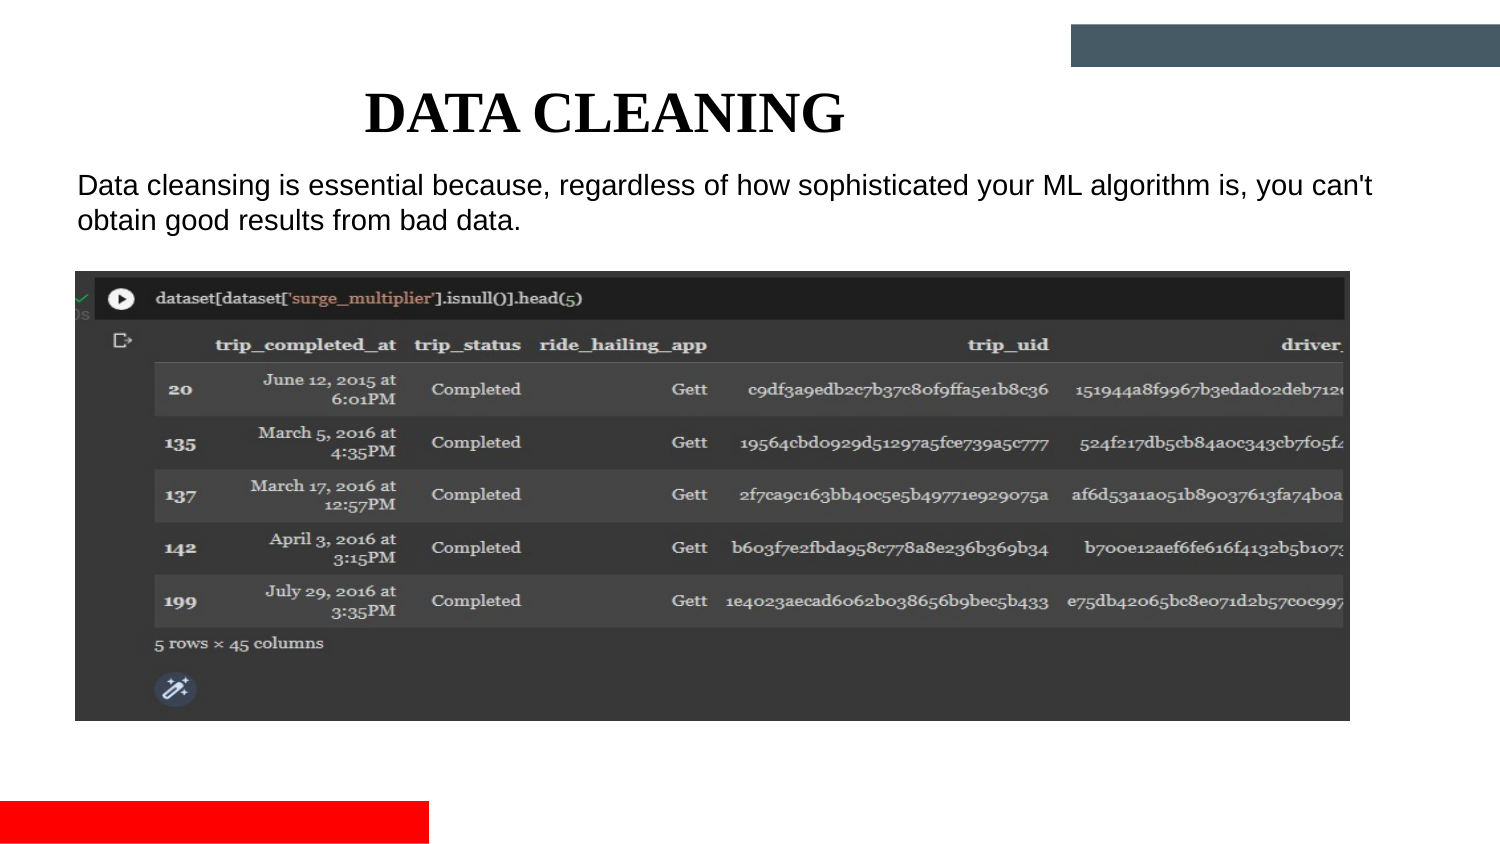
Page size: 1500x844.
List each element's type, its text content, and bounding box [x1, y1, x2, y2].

text_box DATA CLEANING [349, 67, 938, 152]
picture [74, 271, 1351, 721]
text_box Data cleansing is essential because, regardless of how sophisticated your ML algorithm is, you can't obtain good results from bad data. [62, 159, 1438, 244]
text_box [1071, 24, 1500, 67]
text_box [0, 801, 429, 844]
